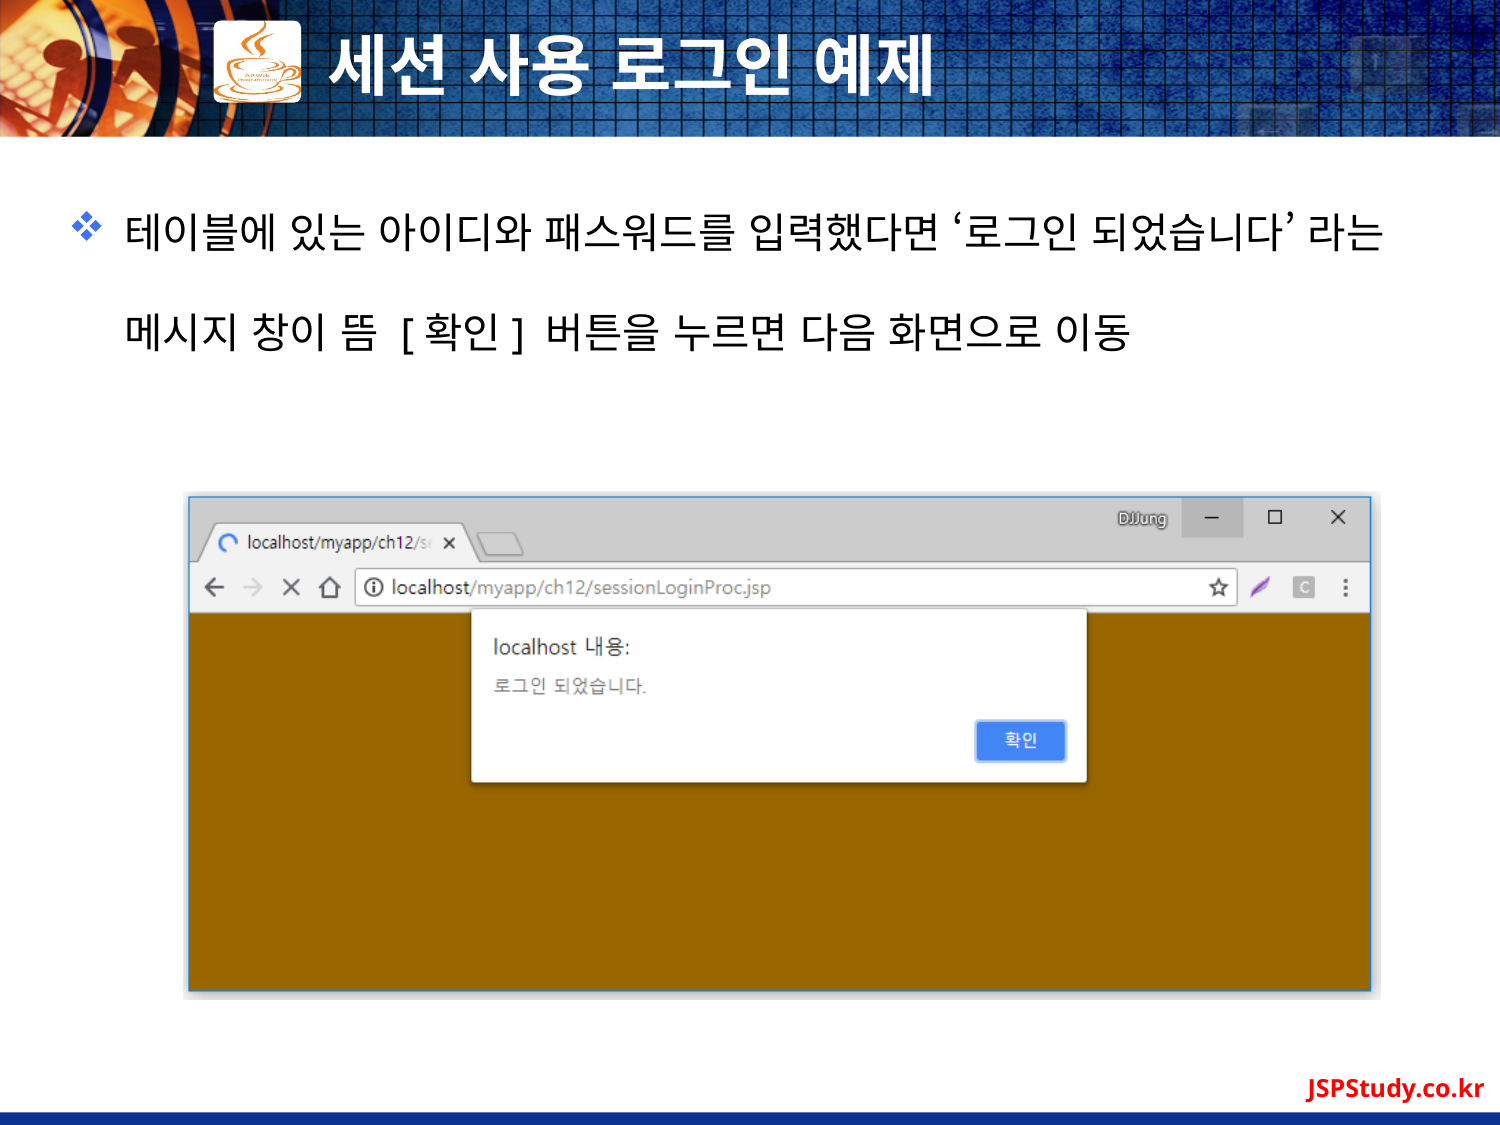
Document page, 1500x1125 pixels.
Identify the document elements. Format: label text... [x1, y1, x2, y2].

text_box 테이블에 있는 아이디와 패스워드를 입력했다면 ‘로그인 되었습니다’ 라는 메시지 창이 뜸 [확인] 버튼을 누르면 다음 화면으로 이동 [53, 148, 1424, 386]
picture [0, 0, 1500, 138]
title 세션 사용 로그인 예제 [312, 17, 1388, 111]
footer JSPStudy.co.kr [1024, 1064, 1500, 1118]
picture [182, 491, 1381, 1000]
